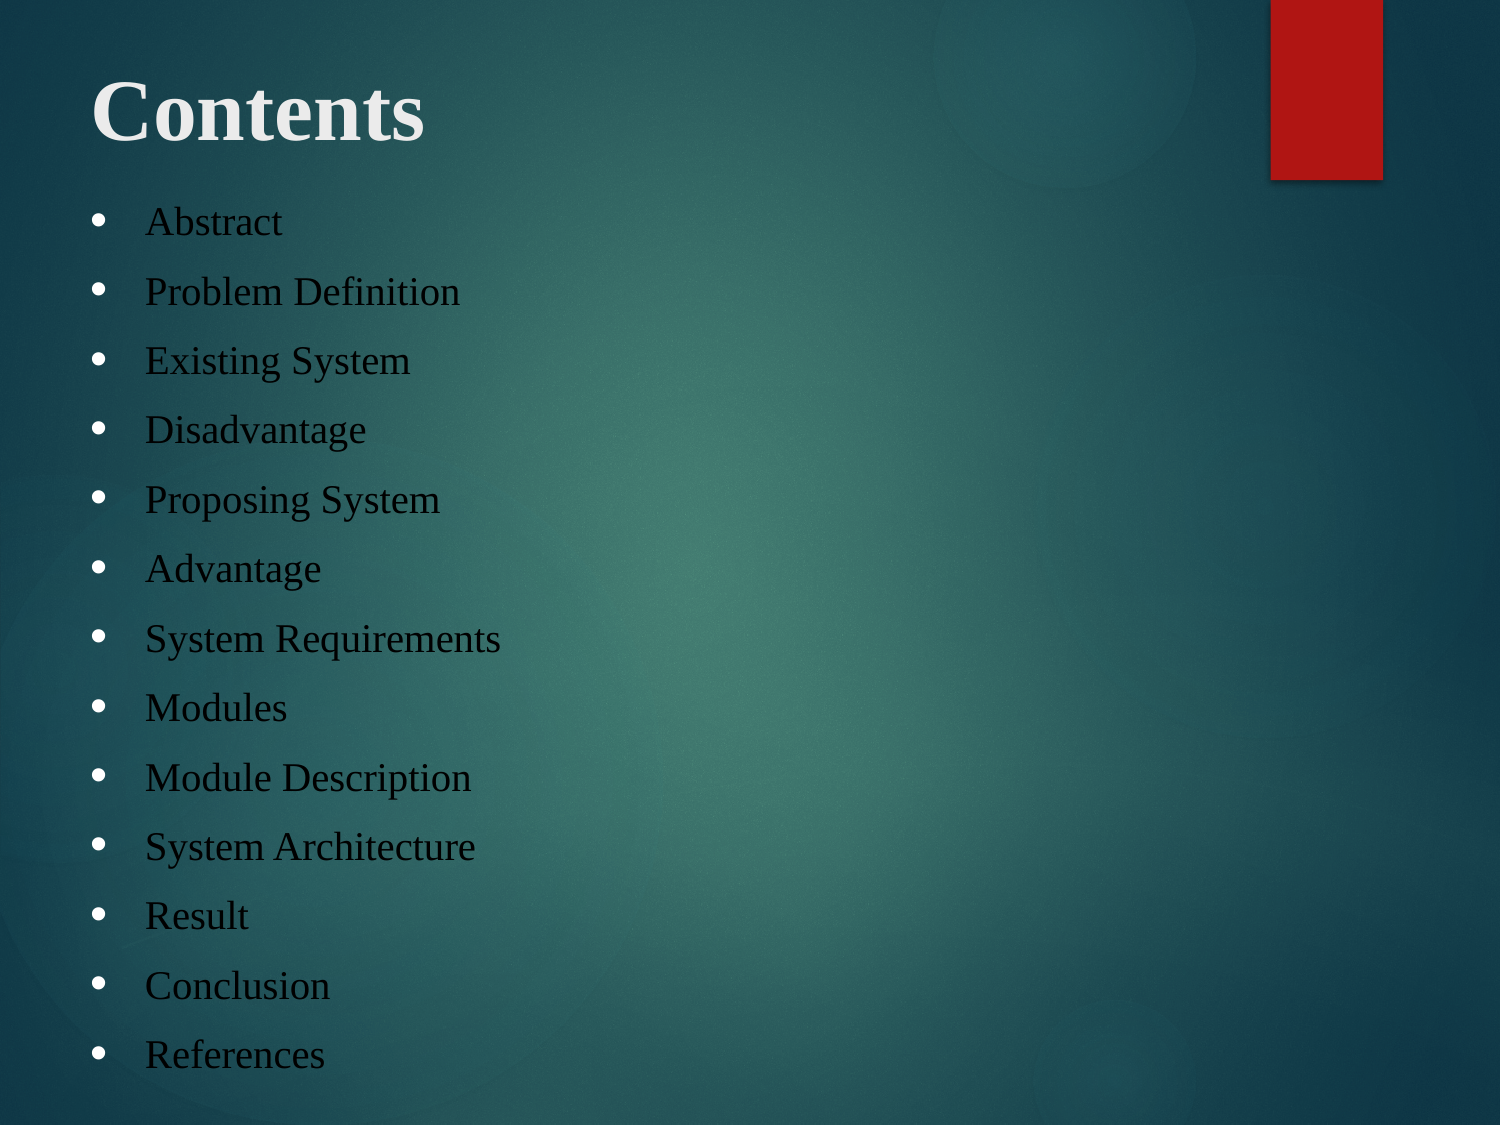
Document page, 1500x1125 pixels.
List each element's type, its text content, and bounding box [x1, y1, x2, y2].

list Abstract Problem Definition Existing System Disadvantage Proposing System Advantage System Requirements Modules Module Description System Architecture Result Conclusion References [75, 187, 1425, 1090]
title Contents [75, 45, 1425, 176]
